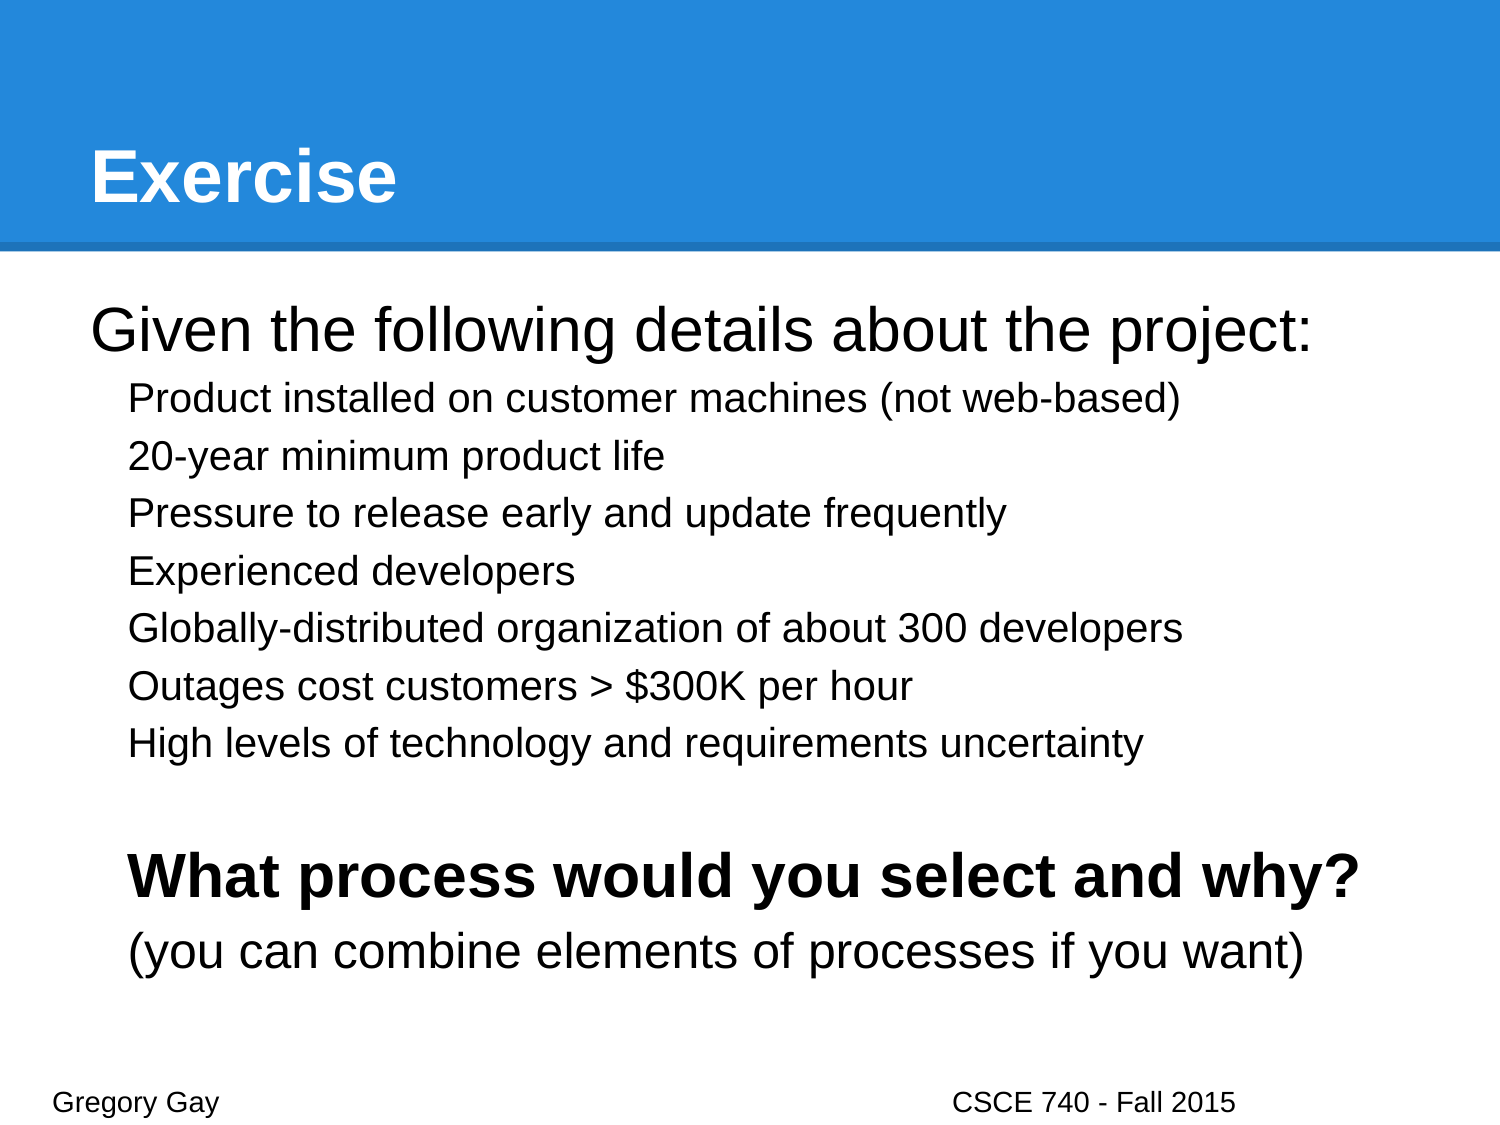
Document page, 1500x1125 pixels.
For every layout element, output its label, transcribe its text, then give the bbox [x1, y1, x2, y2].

list Given the following details about the project: Product installed on customer machines (not web-based) 20-year minimum product life Pressure to release early and update frequently Experienced developers Globally-distributed organization of about 300 developers Outages cost customers > $300K per hour High levels of technology and requirements uncertainty What process would you select and why? (you can combine elements of processes if you want) [75, 262, 1476, 1078]
title Exercise [75, 45, 1425, 233]
text_box Gregory Gay CSCE 740 - Fall 2015 26 [37, 1068, 1463, 1114]
